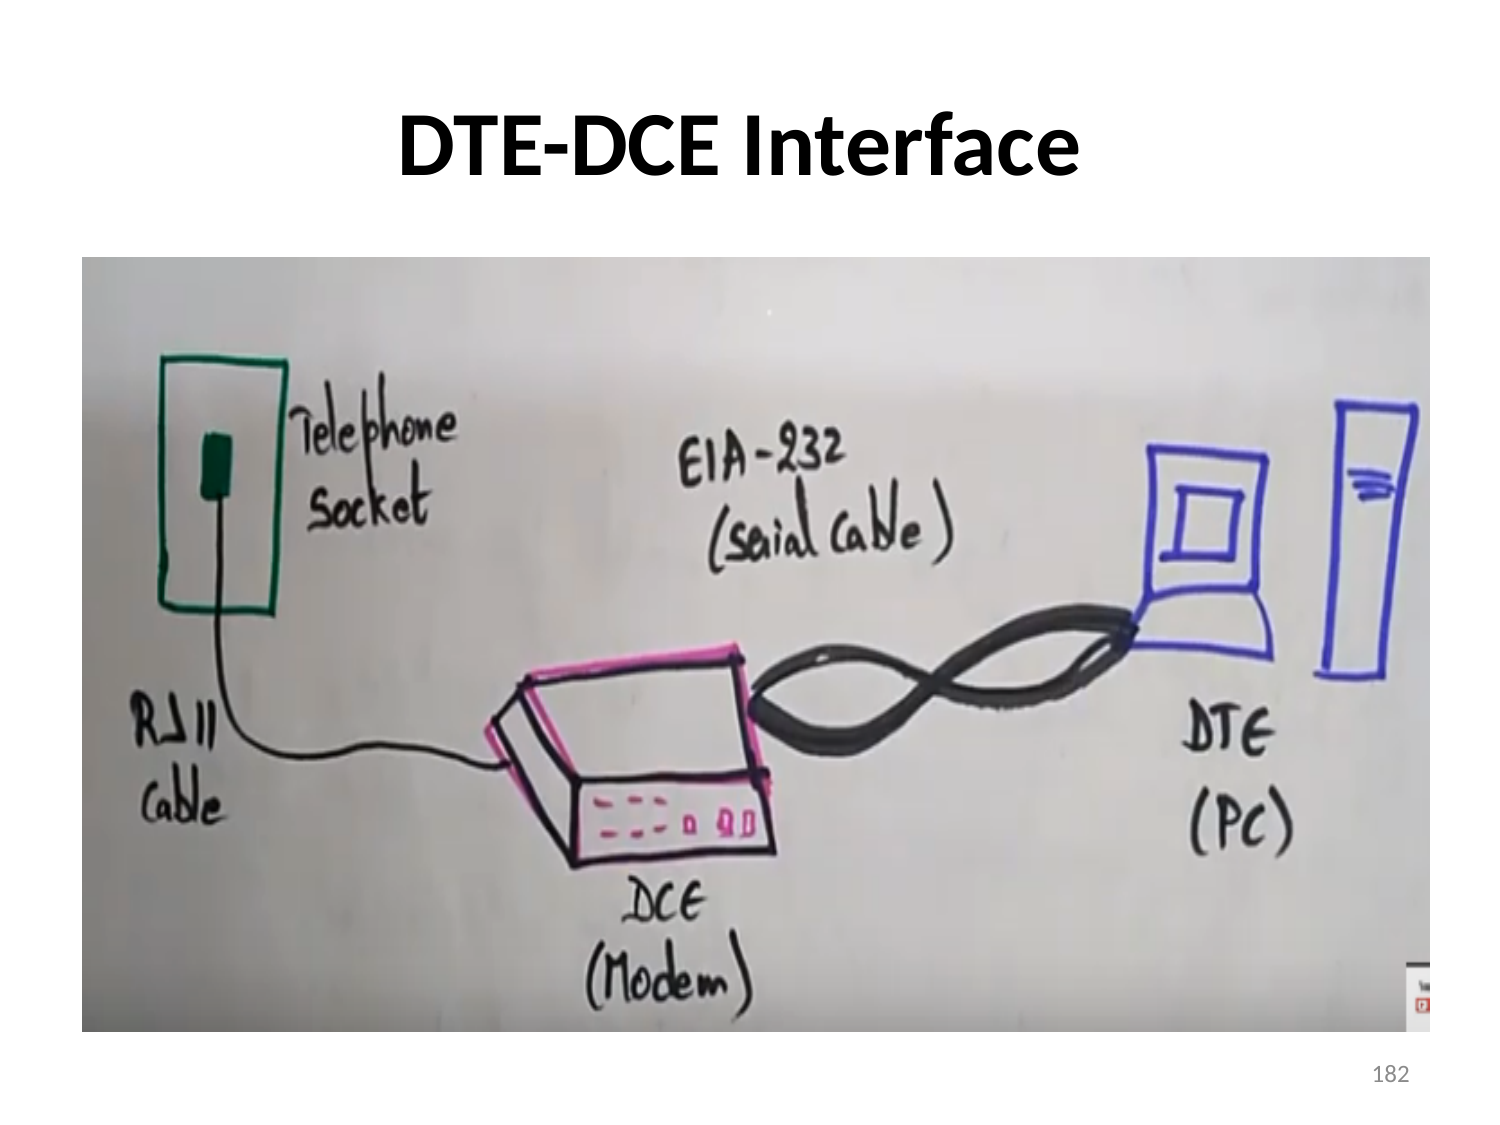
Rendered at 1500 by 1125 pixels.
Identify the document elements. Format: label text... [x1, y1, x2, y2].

title DTE-DCE Interface [75, 45, 1425, 233]
slide_number 182 [1074, 1042, 1425, 1103]
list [81, 257, 1430, 1032]
